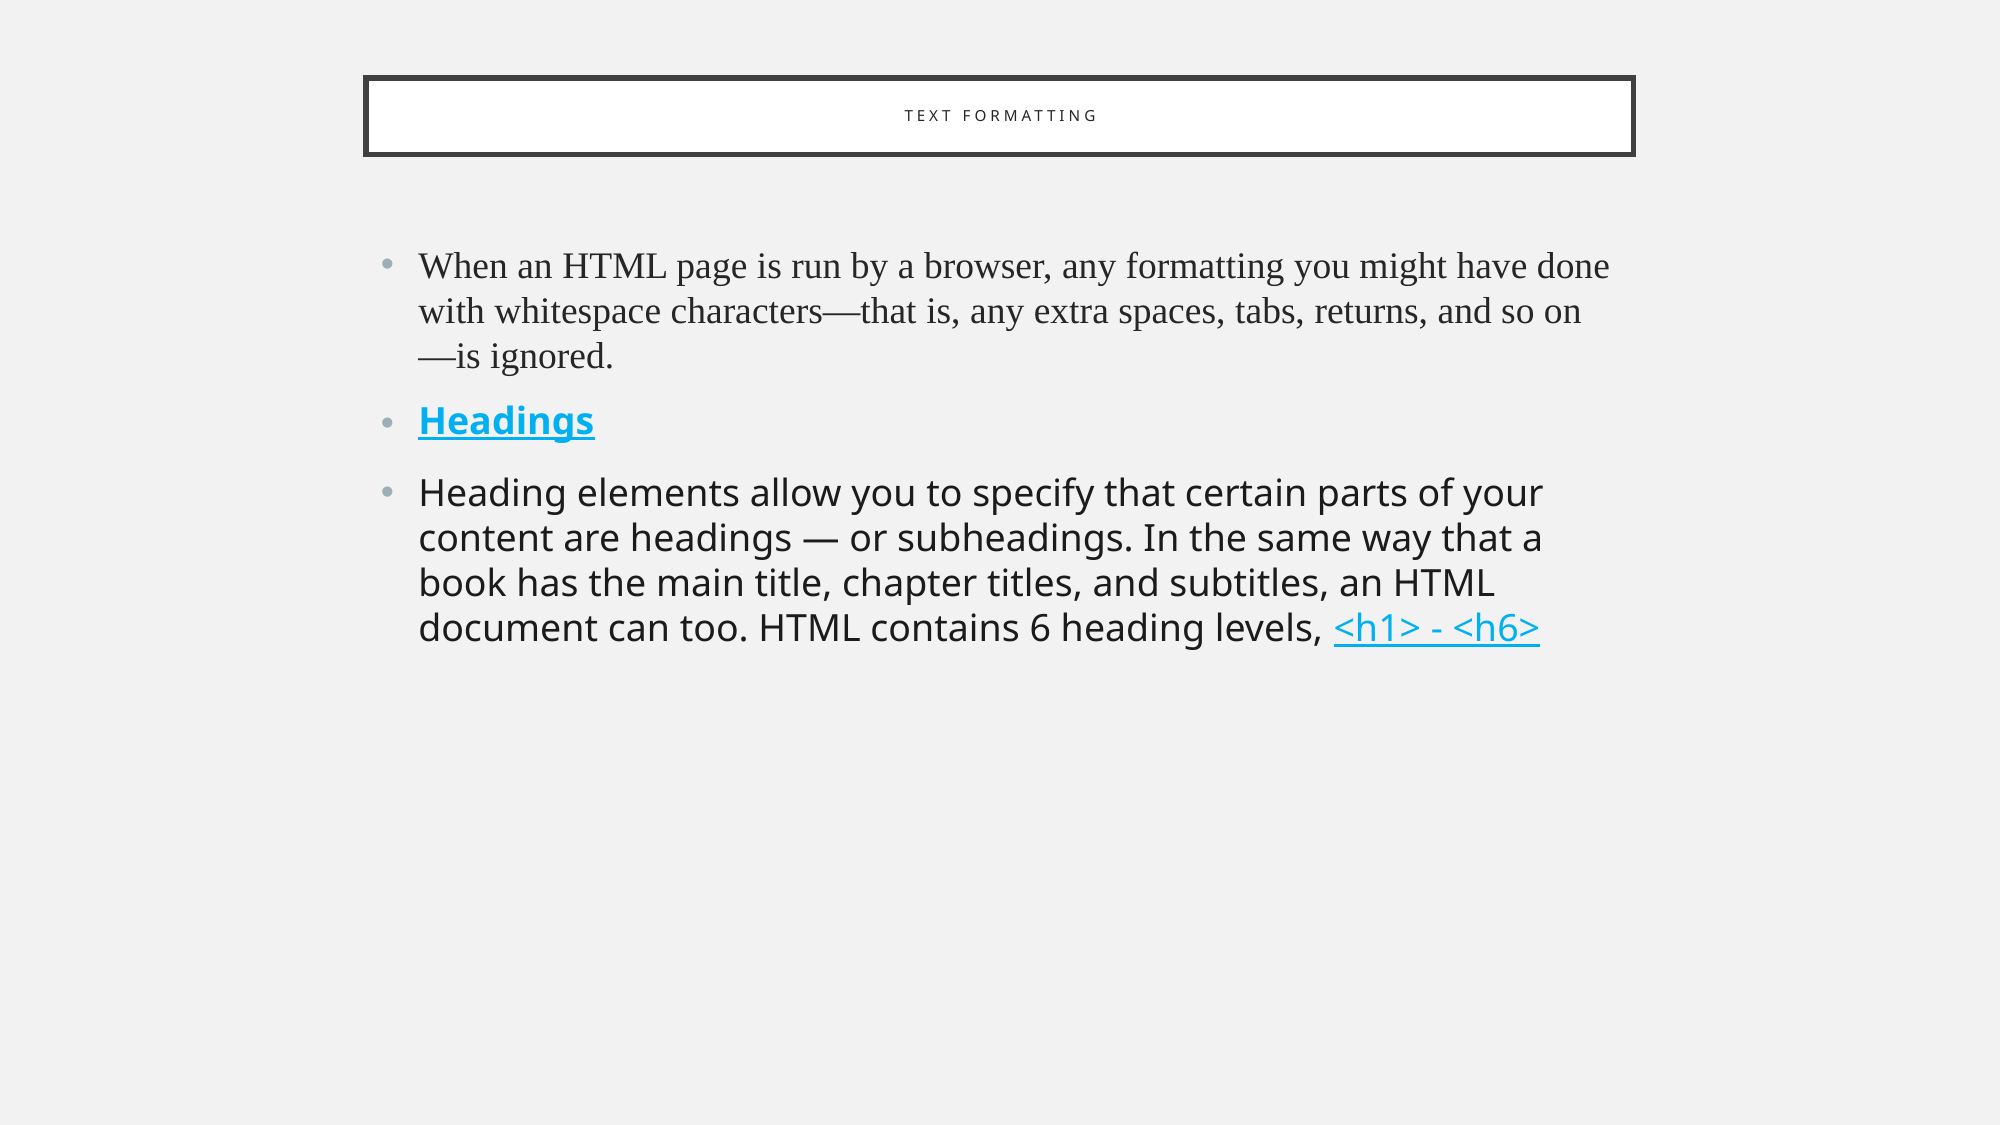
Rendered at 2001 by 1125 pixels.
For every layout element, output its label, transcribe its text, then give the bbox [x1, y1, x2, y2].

list When an HTML page is run by a browser, any formatting you might have done with whitespace characters—that is, any extra spaces, tabs, returns, and so on—is ignored. Headings Heading elements allow you to specify that certain parts of your content are headings — or subheadings. In the same way that a book has the main title, chapter titles, and subtitles, an HTML document can too. HTML contains 6 heading levels, <h1> - <h6> [366, 233, 1634, 976]
title TEXT FORMATTING [363, 75, 1636, 157]
